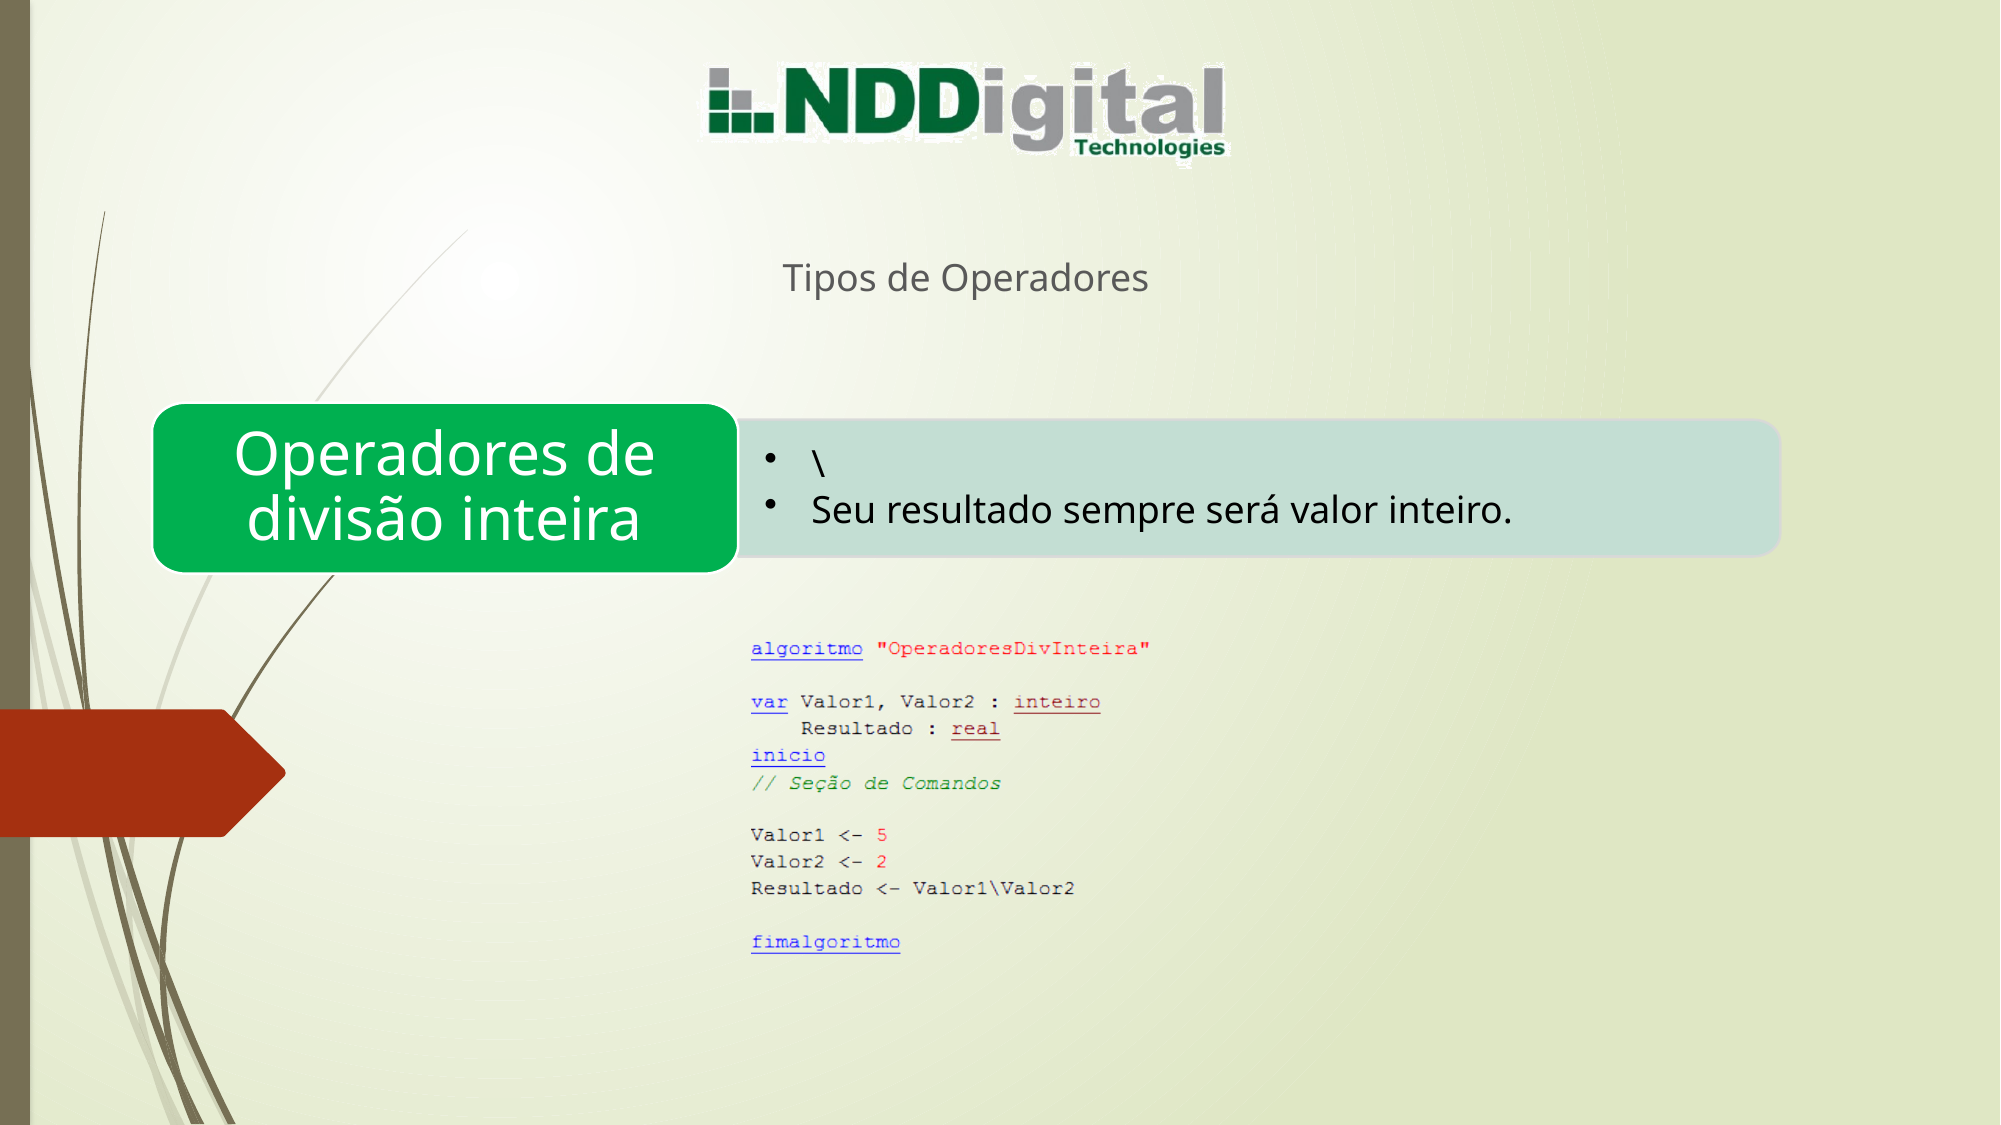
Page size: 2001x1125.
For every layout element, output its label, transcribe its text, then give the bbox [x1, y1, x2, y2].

picture [751, 639, 1182, 959]
subtitle Tipos de Operadores [693, 246, 1240, 336]
picture [684, 0, 1248, 180]
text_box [151, 402, 1781, 574]
